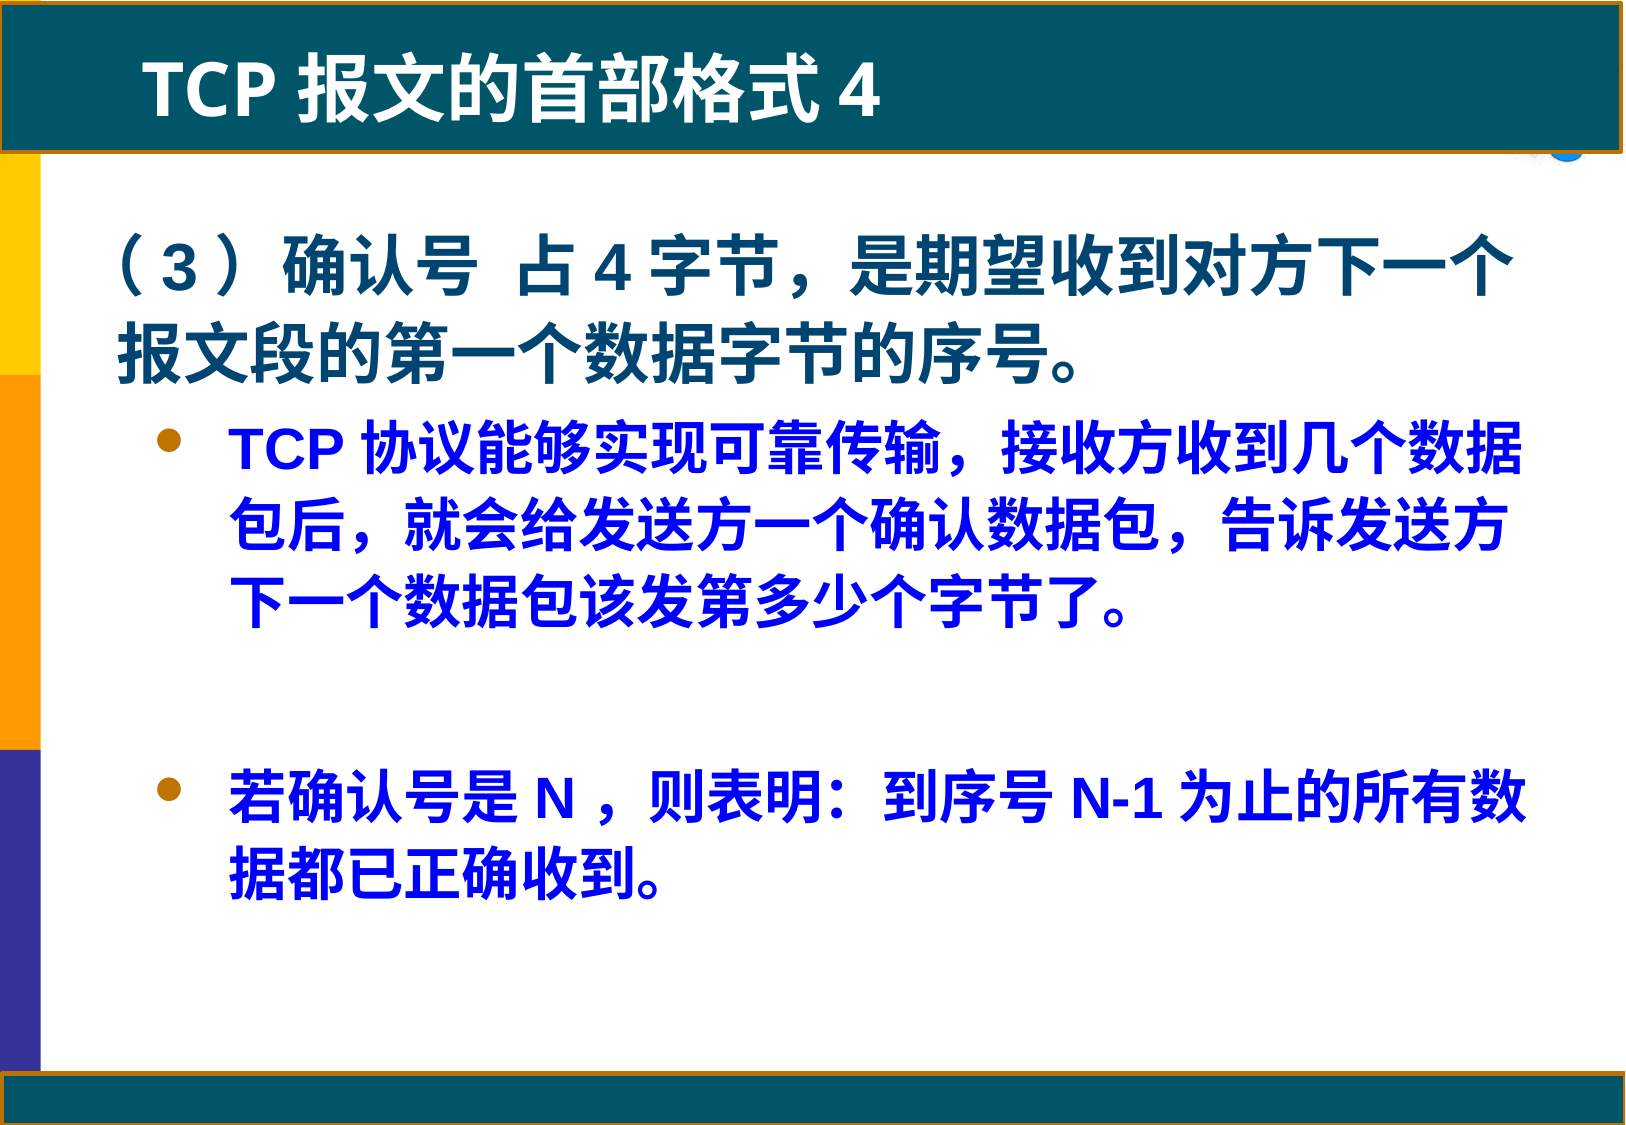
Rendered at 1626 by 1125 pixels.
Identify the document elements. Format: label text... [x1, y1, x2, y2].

list （3）确认号 占4字节，是期望收到对方下一个报文段的第一个数据字节的序号。 TCP协议能够实现可靠传输，接收方收到几个数据包后，就会给发送方一个确认数据包，告诉发送方下一个数据包该发第多少个字节了。 若确认号是N，则表明：到序号N-1为止的所有数据都已正确收到。 [63, 208, 1573, 1012]
picture [1438, 30, 1624, 165]
title TCP报文的首部格式4 [126, 22, 1211, 139]
